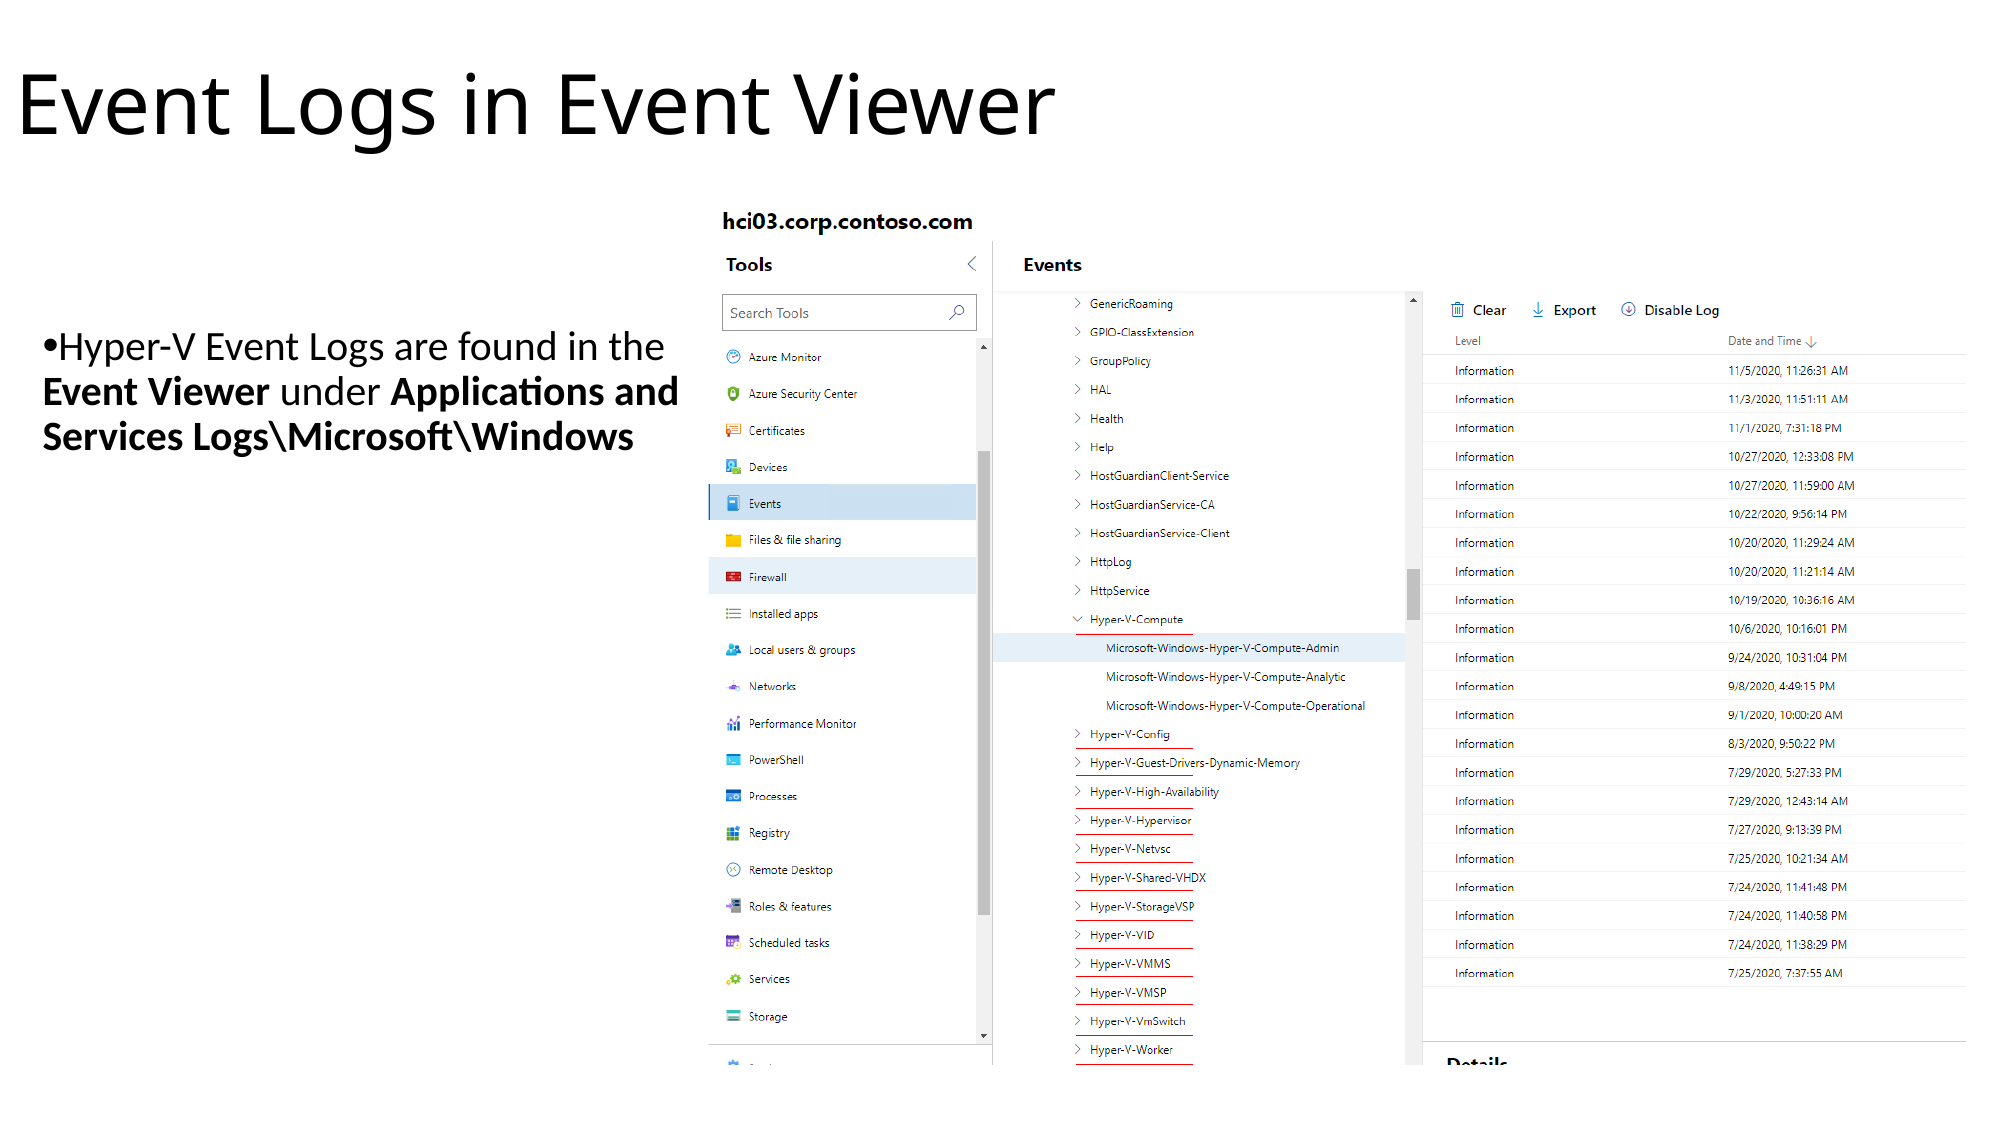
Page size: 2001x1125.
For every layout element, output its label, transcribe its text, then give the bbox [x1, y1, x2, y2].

picture [708, 203, 1967, 1065]
text_box Hyper-V Event Logs are found in the Event Viewer under Applications and Services Logs\Microsoft\Windows [27, 316, 708, 1023]
title Event Logs in Event Viewer [0, 0, 1725, 215]
